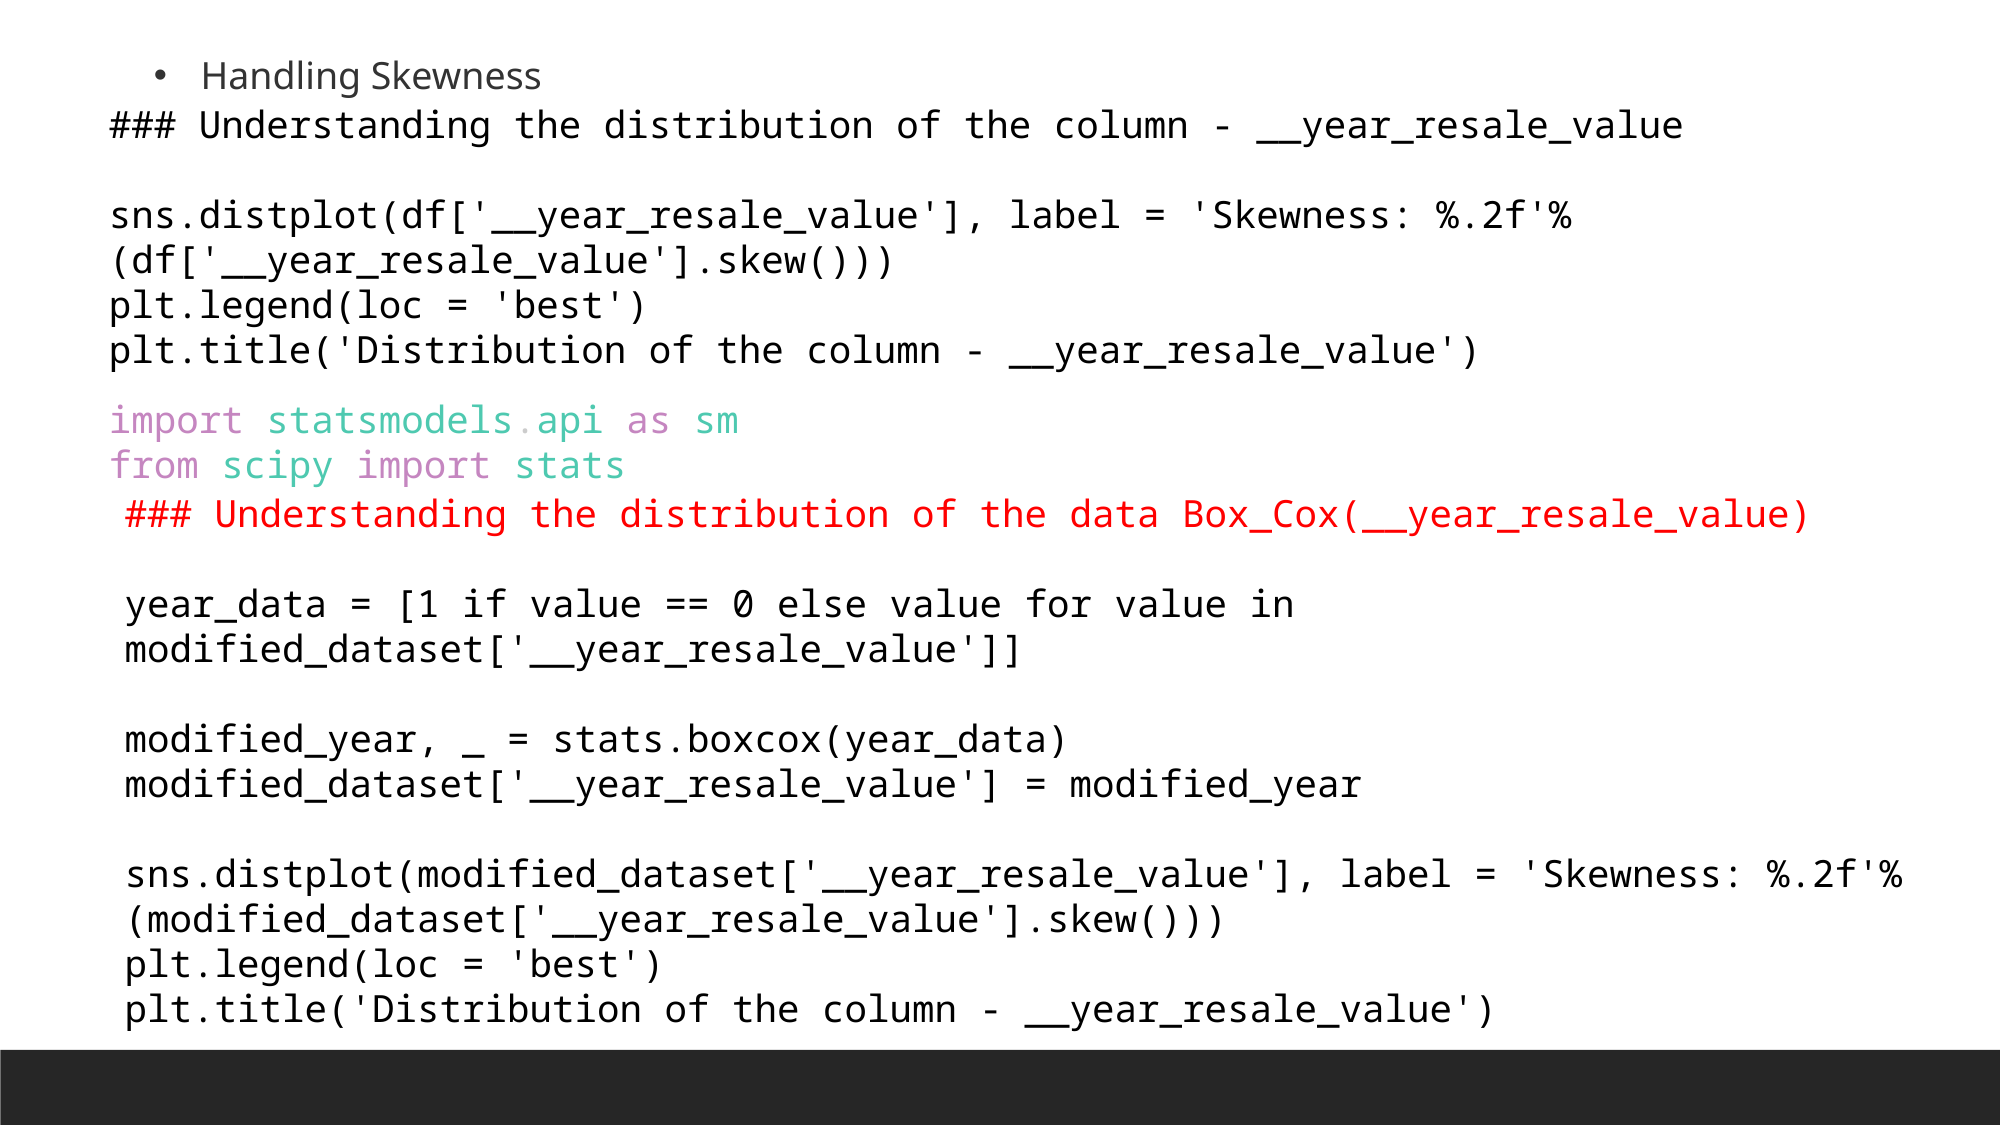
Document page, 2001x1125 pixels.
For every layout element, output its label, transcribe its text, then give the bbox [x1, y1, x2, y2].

text_box ### Understanding the distribution of the column - __year_resale_value sns.distplot(df['__year_resale_value'], label = 'Skewness: %.2f'%(df['__year_resale_value'].skew())) plt.legend(loc = 'best') plt.title('Distribution of the column - __year_resale_value') [94, 93, 1722, 378]
text_box ### Understanding the distribution of the data Box_Cox(__year_resale_value) year_data = [1 if value == 0 else value for value in modified_dataset['__year_resale_value']] modified_year, _ = stats.boxcox(year_data) modified_dataset['__year_resale_value'] = modified_year sns.distplot(modified_dataset['__year_resale_value'], label = 'Skewness: %.2f'%(modified_dataset['__year_resale_value'].skew())) plt.legend(loc = 'best') plt.title('Distribution of the column - __year_resale_value') [109, 482, 1968, 1038]
text_box Handling Skewness [64, 0, 1065, 105]
text_box import statsmodels.api as sm from scipy import stats [94, 389, 1095, 494]
